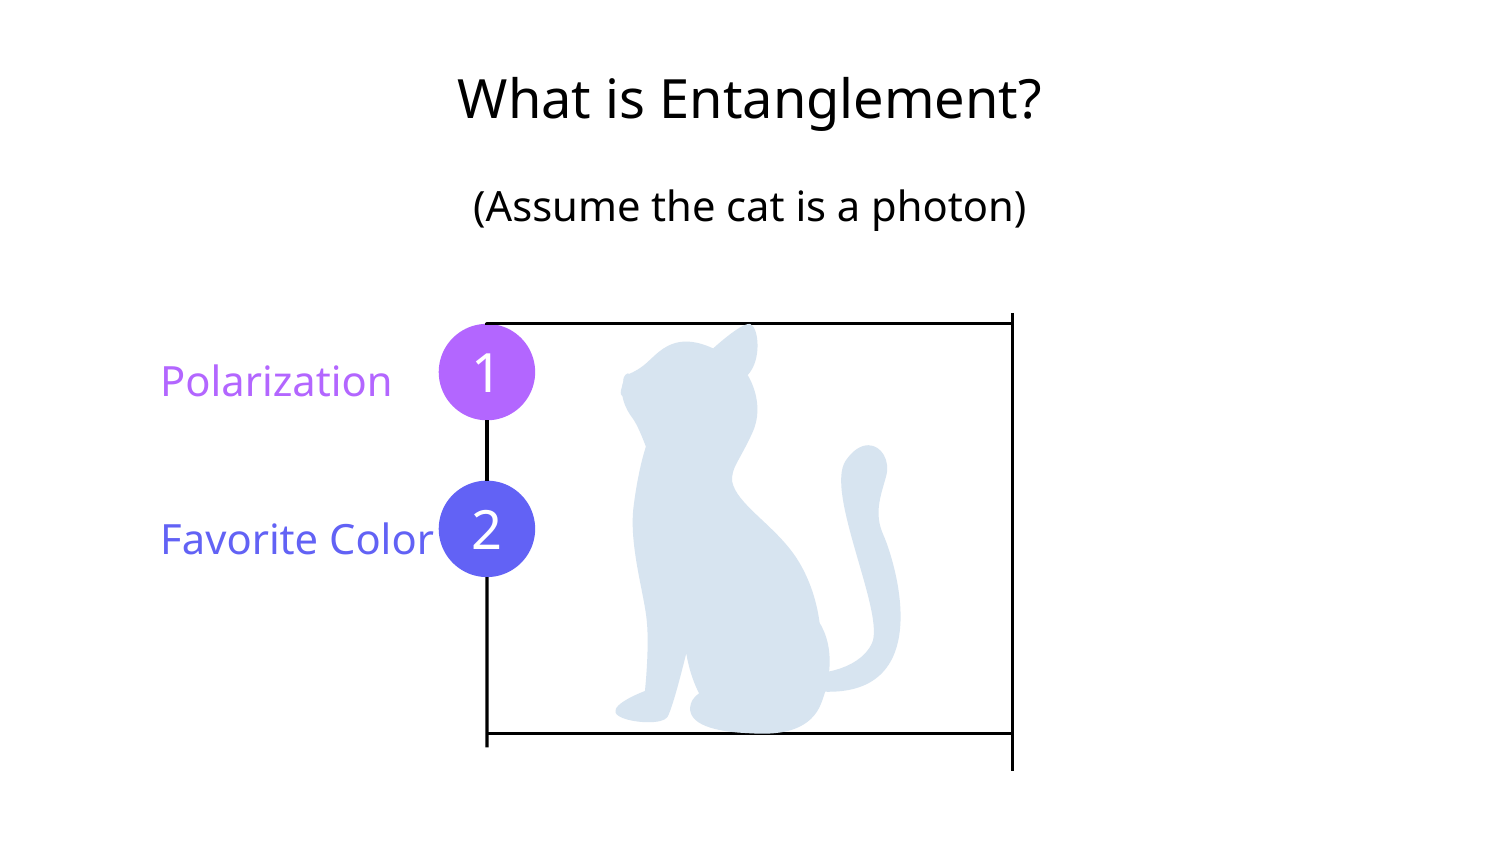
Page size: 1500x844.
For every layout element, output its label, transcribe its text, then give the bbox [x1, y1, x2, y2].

title What is Entanglement? [329, 49, 1171, 144]
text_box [145, 323, 536, 421]
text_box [611, 323, 938, 735]
text_box (Assume the cat is a photon) [754, 176, 1171, 233]
text_box (Assume the cat is a photon) [329, 176, 745, 233]
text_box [145, 480, 536, 578]
